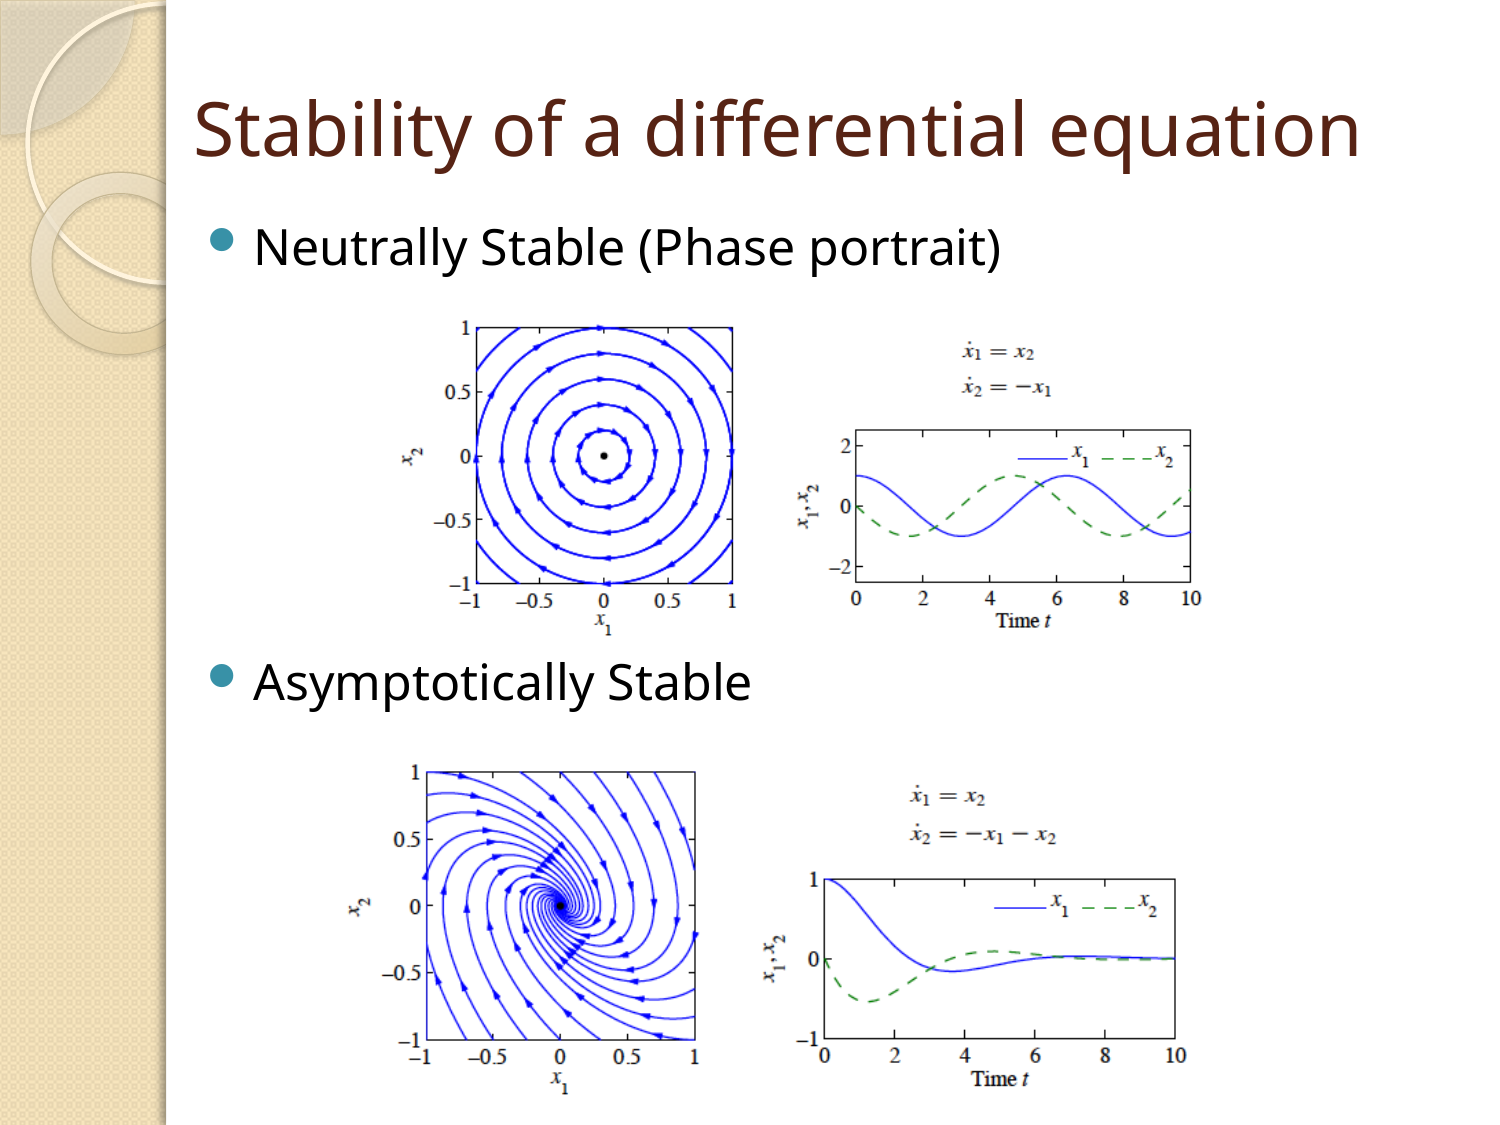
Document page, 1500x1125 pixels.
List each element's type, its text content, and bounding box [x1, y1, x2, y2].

title Stability of a differential equation [178, 45, 1466, 208]
picture [330, 732, 1225, 1101]
list Neutrally Stable (Phase portrait) Asymptotically Stable [178, 208, 1466, 1071]
picture [374, 292, 1225, 651]
